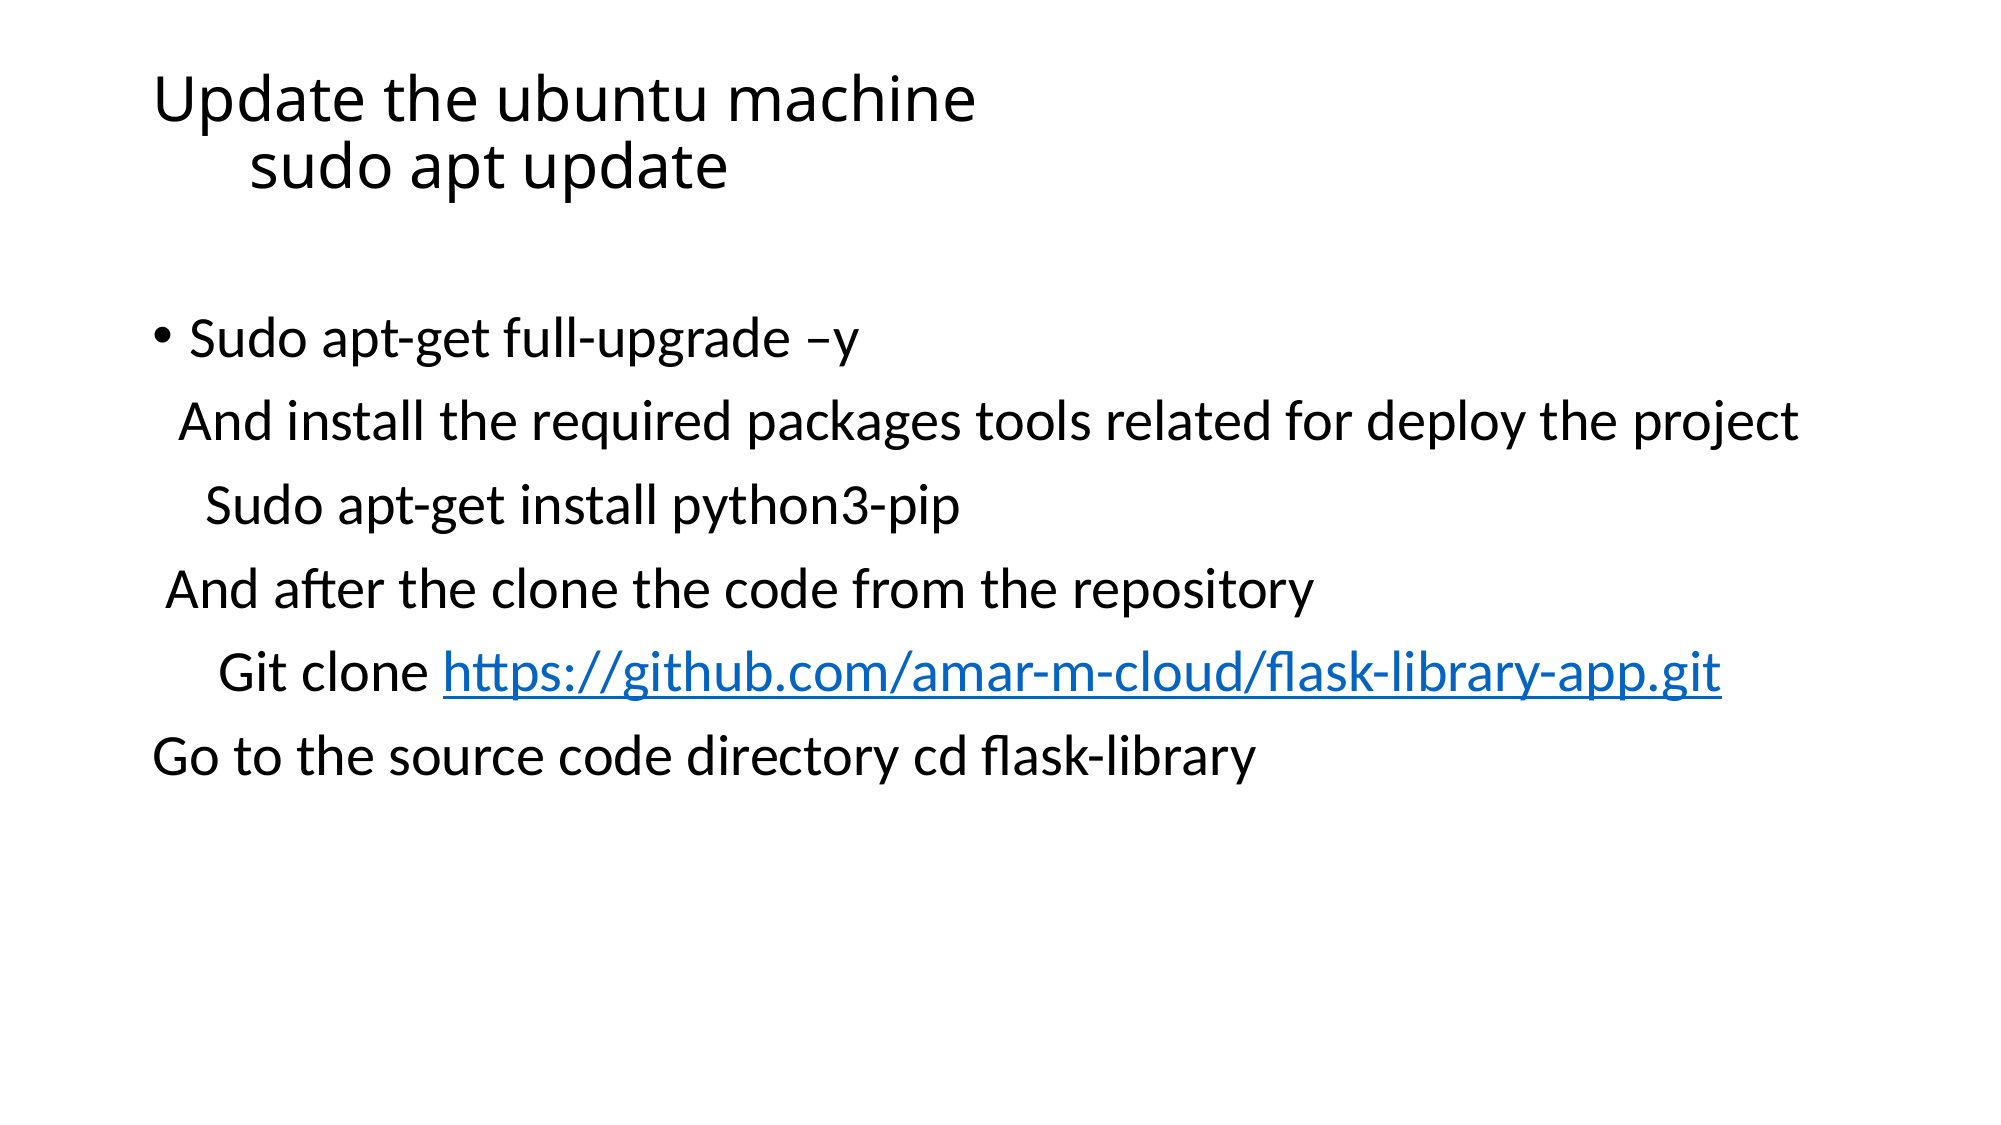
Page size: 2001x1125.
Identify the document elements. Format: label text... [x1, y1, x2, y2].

title Update the ubuntu machine sudo apt update [137, 59, 1863, 278]
list Sudo apt-get full-upgrade –y And install the required packages tools related for deploy the project Sudo apt-get install python3-pip And after the clone the code from the repository Git clone https://github.com/amar-m-cloud/flask-library-app.git Go to the source code directory cd flask-library [137, 299, 1863, 1014]
